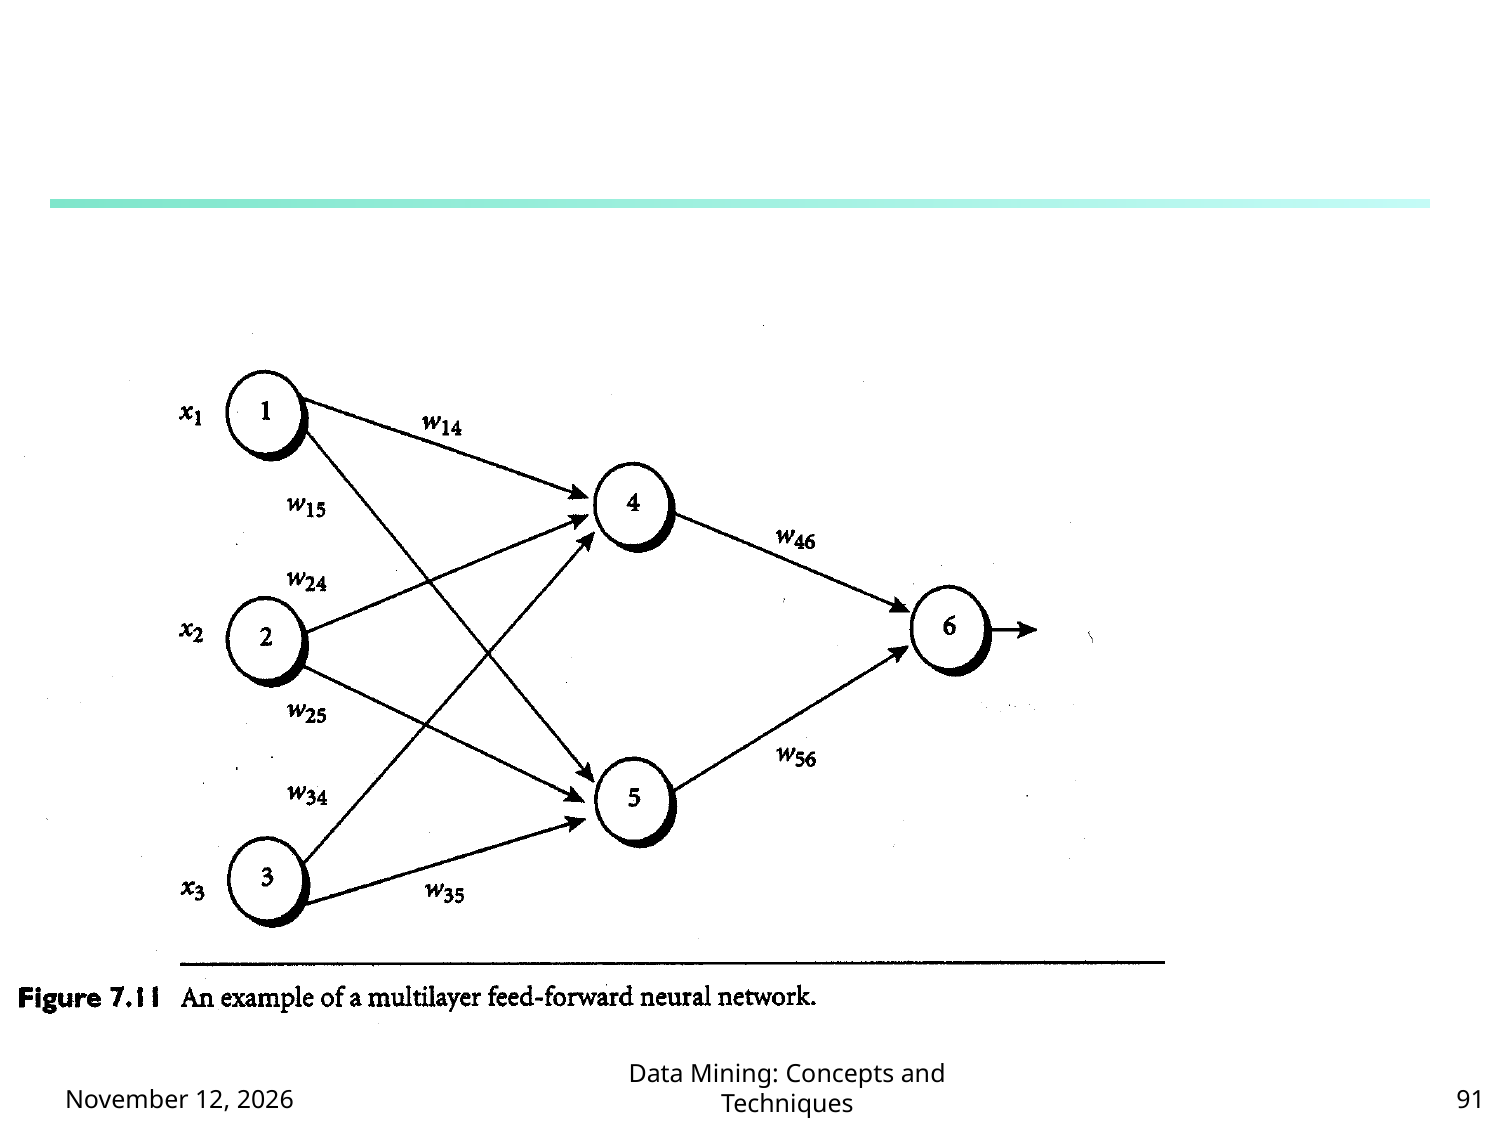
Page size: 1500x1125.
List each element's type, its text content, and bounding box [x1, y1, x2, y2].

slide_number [49, 1062, 363, 1125]
footer Data Mining: Concepts and Techniques [549, 1062, 1026, 1125]
picture [0, 291, 1166, 1052]
slide_number 91 [1187, 1062, 1500, 1125]
